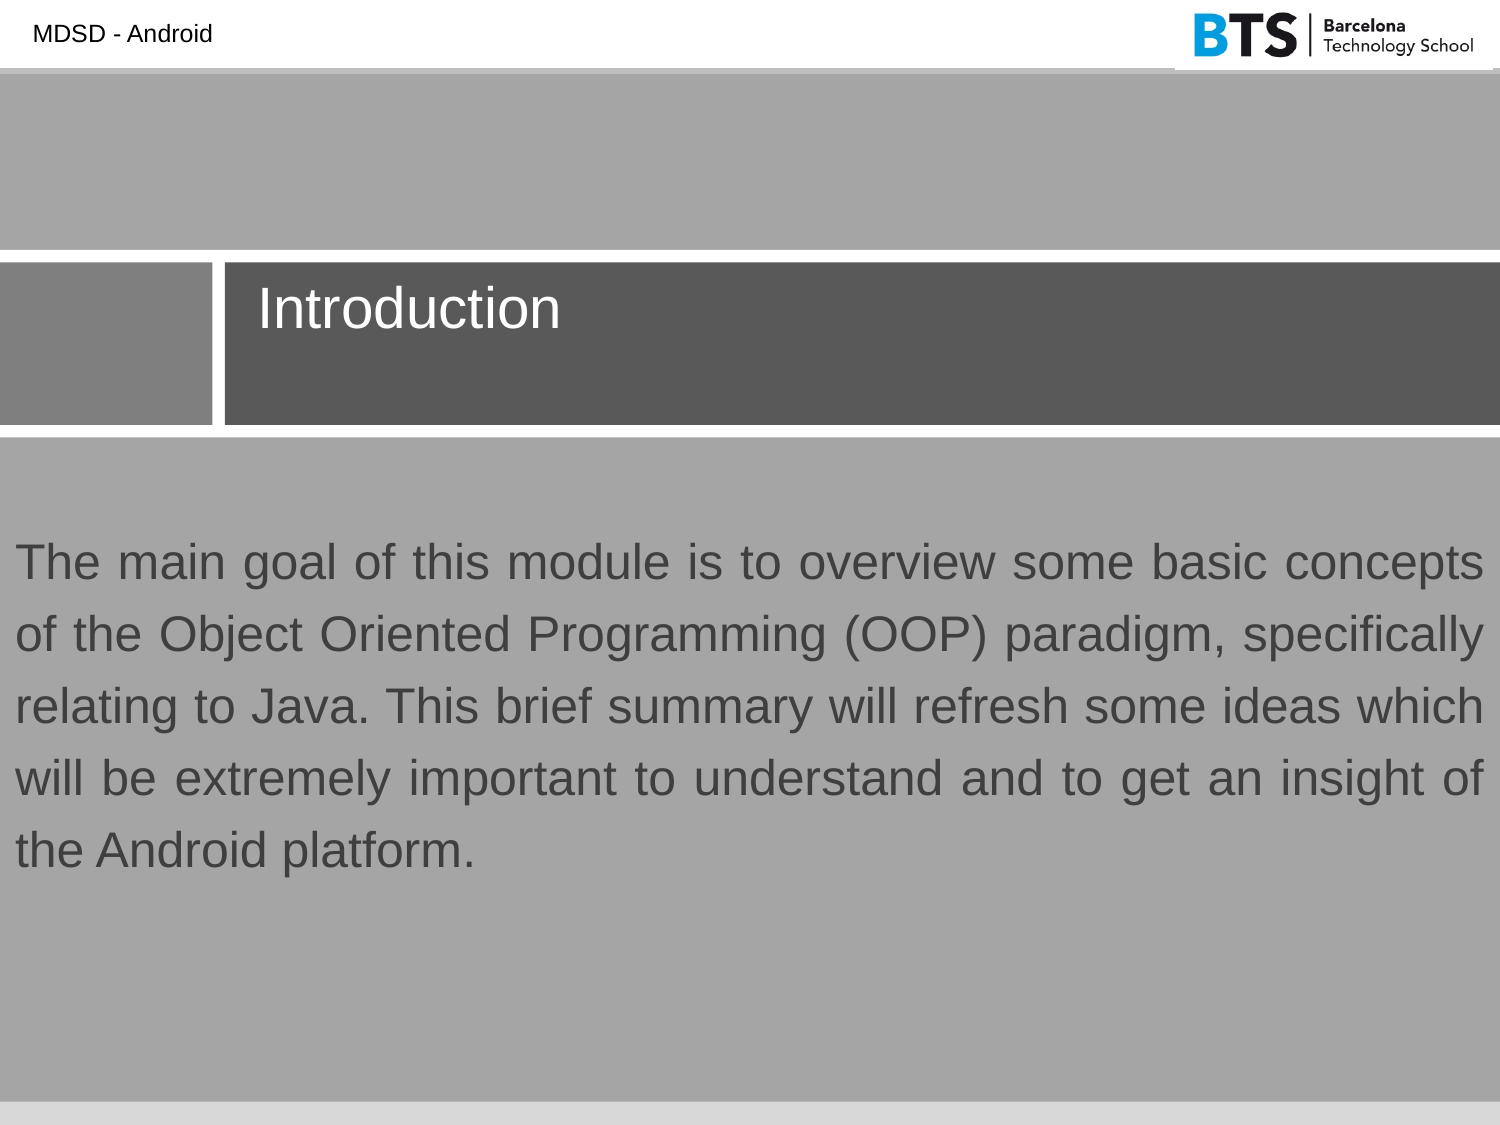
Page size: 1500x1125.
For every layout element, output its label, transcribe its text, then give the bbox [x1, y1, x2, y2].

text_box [0, 0, 1500, 70]
title Introduction [242, 262, 1475, 425]
list The main goal of this module is to overview some basic concepts of the Object Oriented Programming (OOP) paradigm, specifically relating to Java. This brief summary will refresh some ideas which will be extremely important to understand and to get an insight of the Android platform. [0, 450, 1500, 853]
